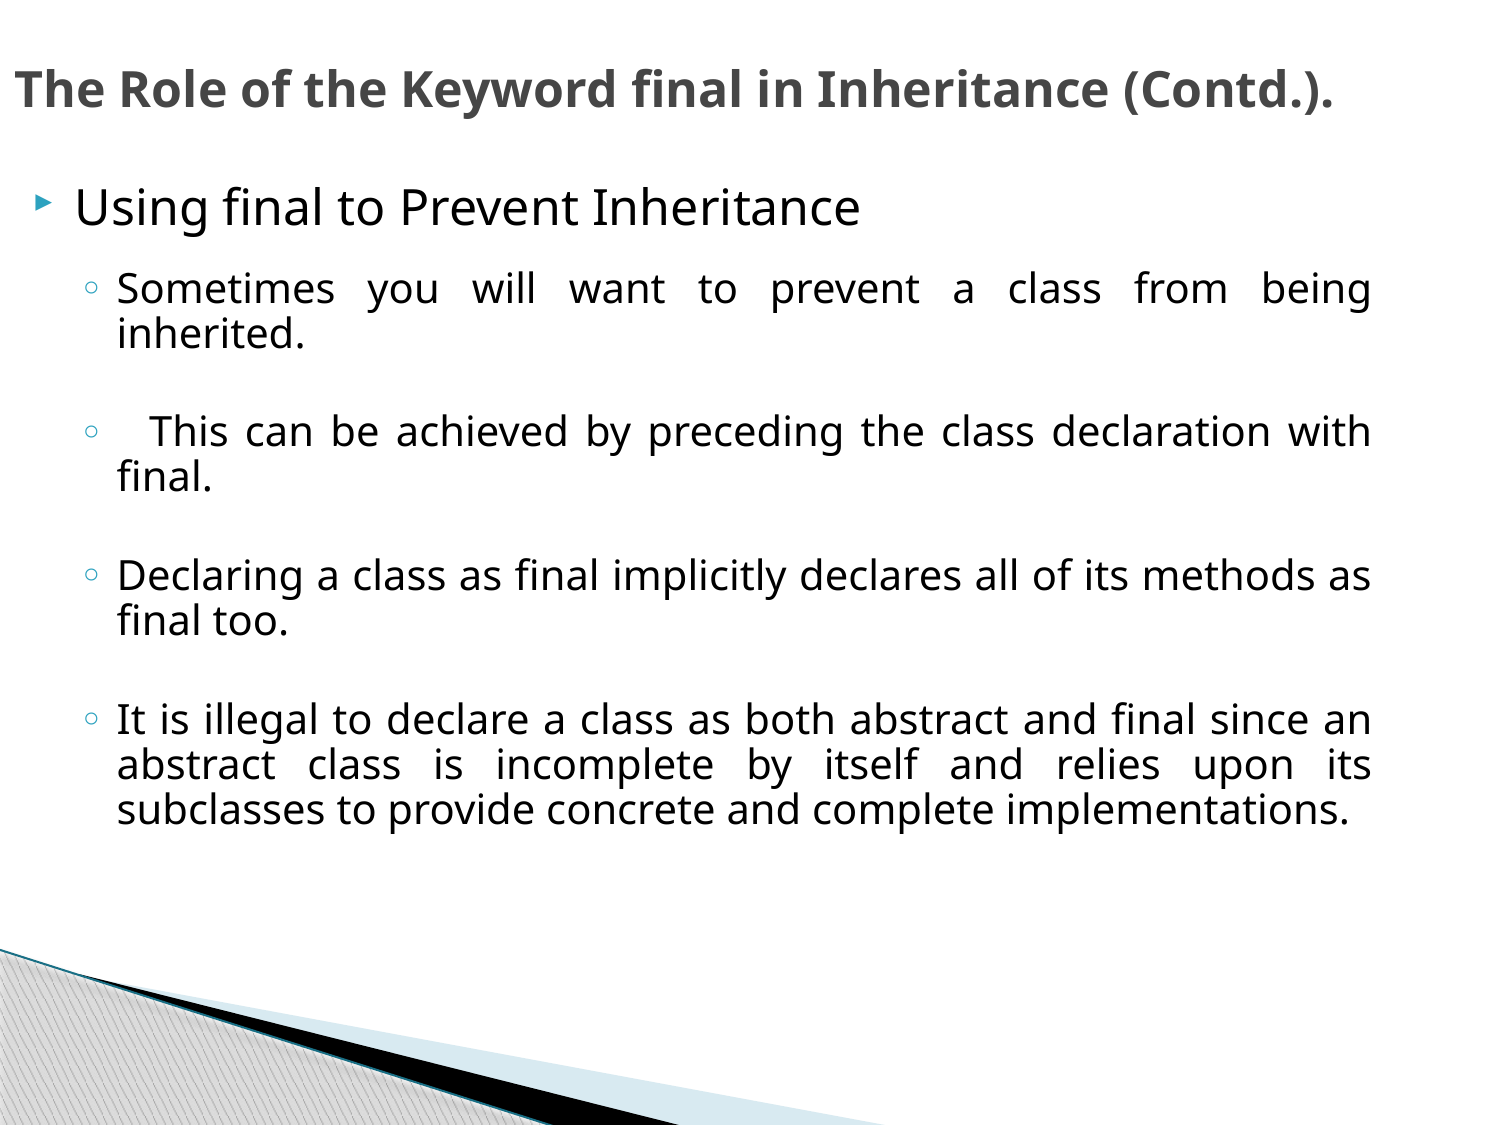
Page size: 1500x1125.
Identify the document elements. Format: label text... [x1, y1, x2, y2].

title The Role of the Keyword final in Inheritance (Contd.). [0, 50, 1500, 126]
list Using final to Prevent Inheritance Sometimes you will want to prevent a class from being inherited. This can be achieved by preceding the class declaration with final. Declaring a class as final implicitly declares all of its methods as final too. It is illegal to declare a class as both abstract and final since an abstract class is incomplete by itself and relies upon its subclasses to provide concrete and complete implementations. [0, 174, 1388, 1000]
